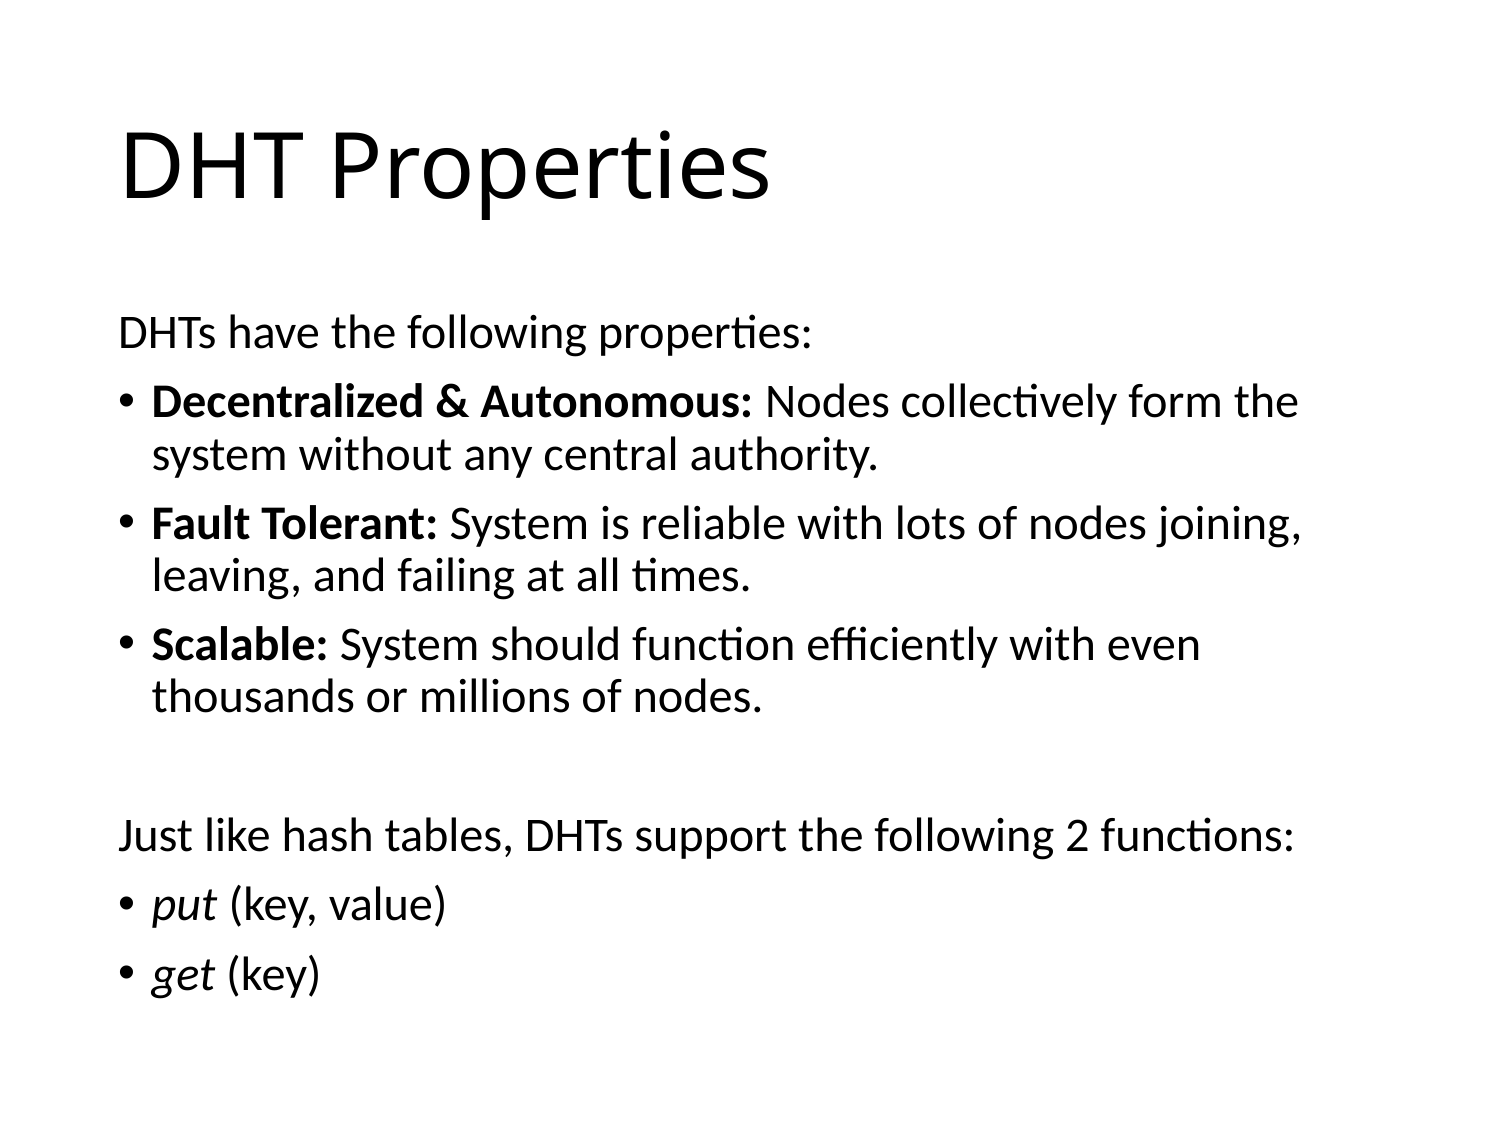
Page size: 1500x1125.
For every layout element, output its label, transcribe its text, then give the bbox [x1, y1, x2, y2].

list DHTs have the following properties: Decentralized & Autonomous: Nodes collectively form the system without any central authority. Fault Tolerant: System is reliable with lots of nodes joining, leaving, and failing at all times. Scalable: System should function efficiently with even thousands or millions of nodes. Just like hash tables, DHTs support the following 2 functions: put (key, value) get (key) [103, 299, 1397, 1014]
title DHT Properties [103, 59, 1397, 278]
